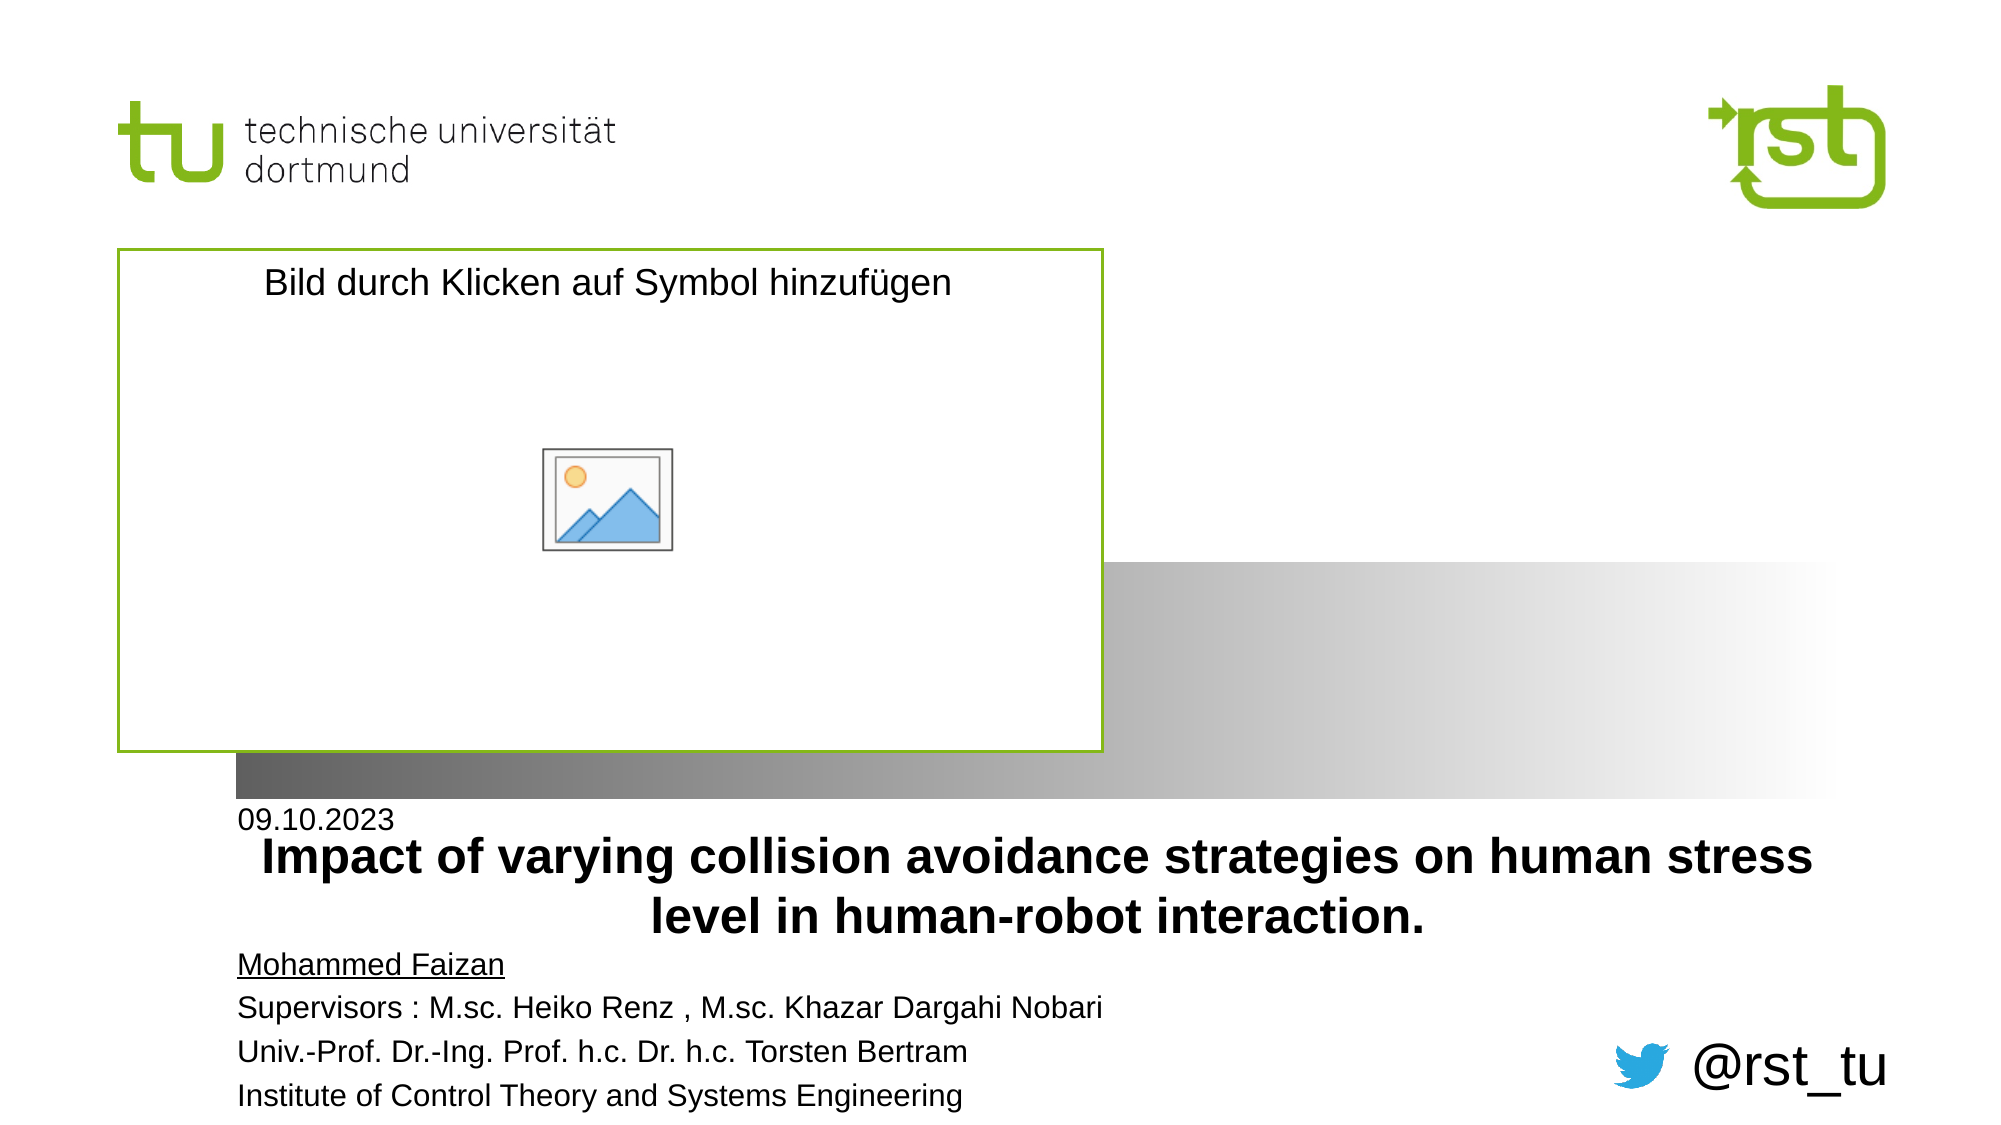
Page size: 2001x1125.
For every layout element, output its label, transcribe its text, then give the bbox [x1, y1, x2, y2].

picture [1708, 85, 1886, 209]
list [236, 1033, 1839, 1112]
picture [117, 250, 1099, 750]
title Impact of varying collision avoidance strategies on human stress level in human-robot interaction. [237, 823, 1840, 931]
list Mohammed Faizan Supervisors : M.sc. Heiko Renz , M.sc. Khazar Dargahi Nobari Univ.-Prof. Dr.-Ing. Prof. h.c. Dr. h.c. Torsten Bertram Institute of Control Theory and Systems Engineering [237, 943, 1840, 1023]
subtitle 09.10.2023 [237, 798, 1841, 844]
picture [118, 101, 617, 193]
